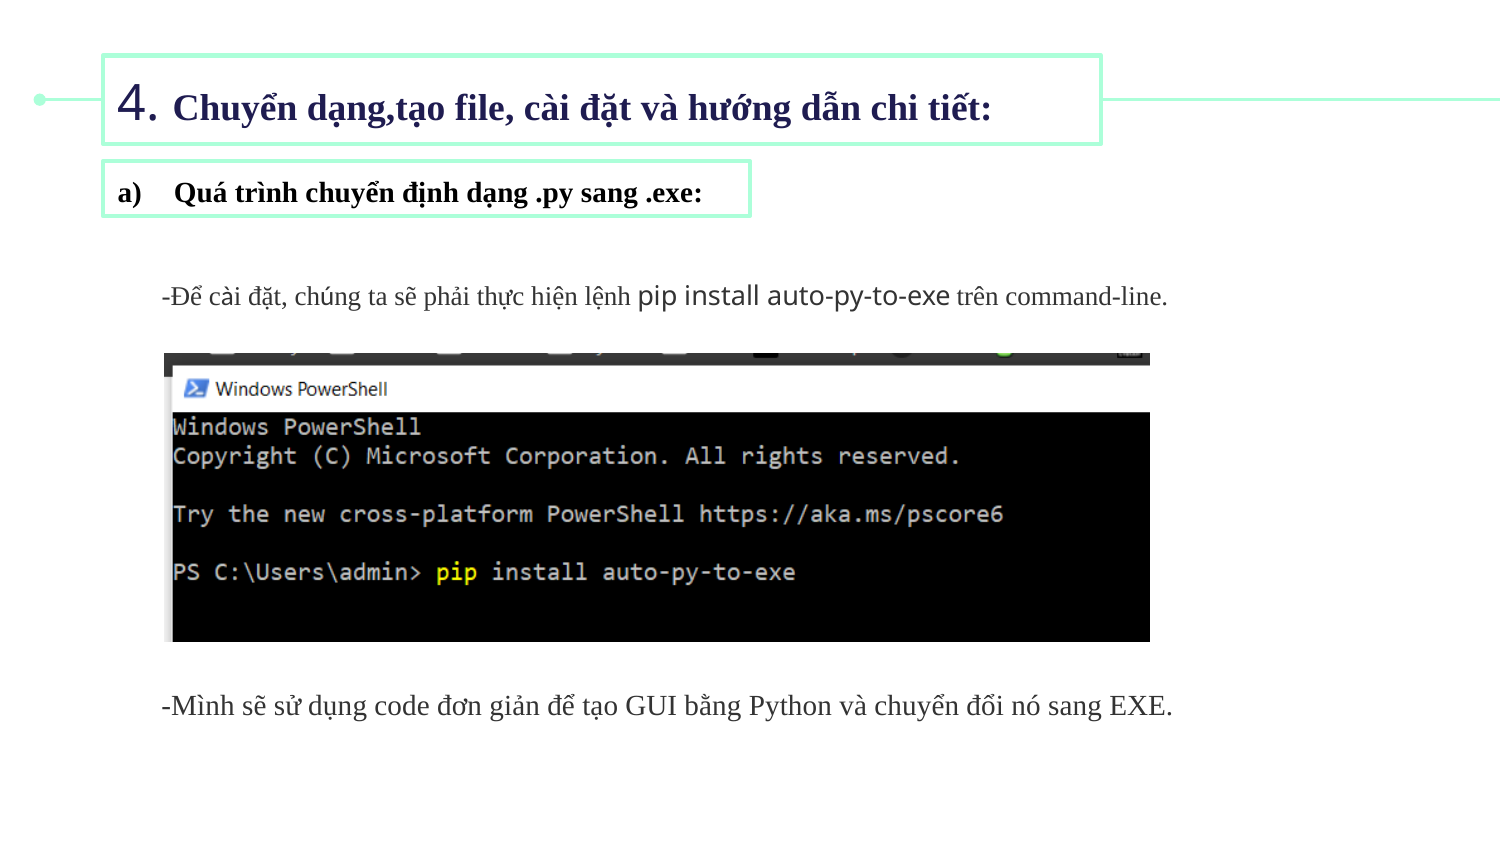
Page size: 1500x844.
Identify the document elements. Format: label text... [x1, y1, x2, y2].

text_box -Mình sẽ sử dụng code đơn giản để tạo GUI bằng Python và chuyển đổi nó sang EXE. [146, 678, 1215, 729]
picture [163, 352, 1150, 642]
title 4. Chuyển dạng,tạo file, cài đặt và hướng dẫn chi tiết: [101, 53, 1103, 146]
text_box -Để cài đặt, chúng ta sẽ phải thực hiện lệnh pip install auto-py-to-exe trên command-line. [146, 270, 1260, 318]
text_box Quá trình chuyển định dạng .py sang .exe: [101, 159, 752, 218]
